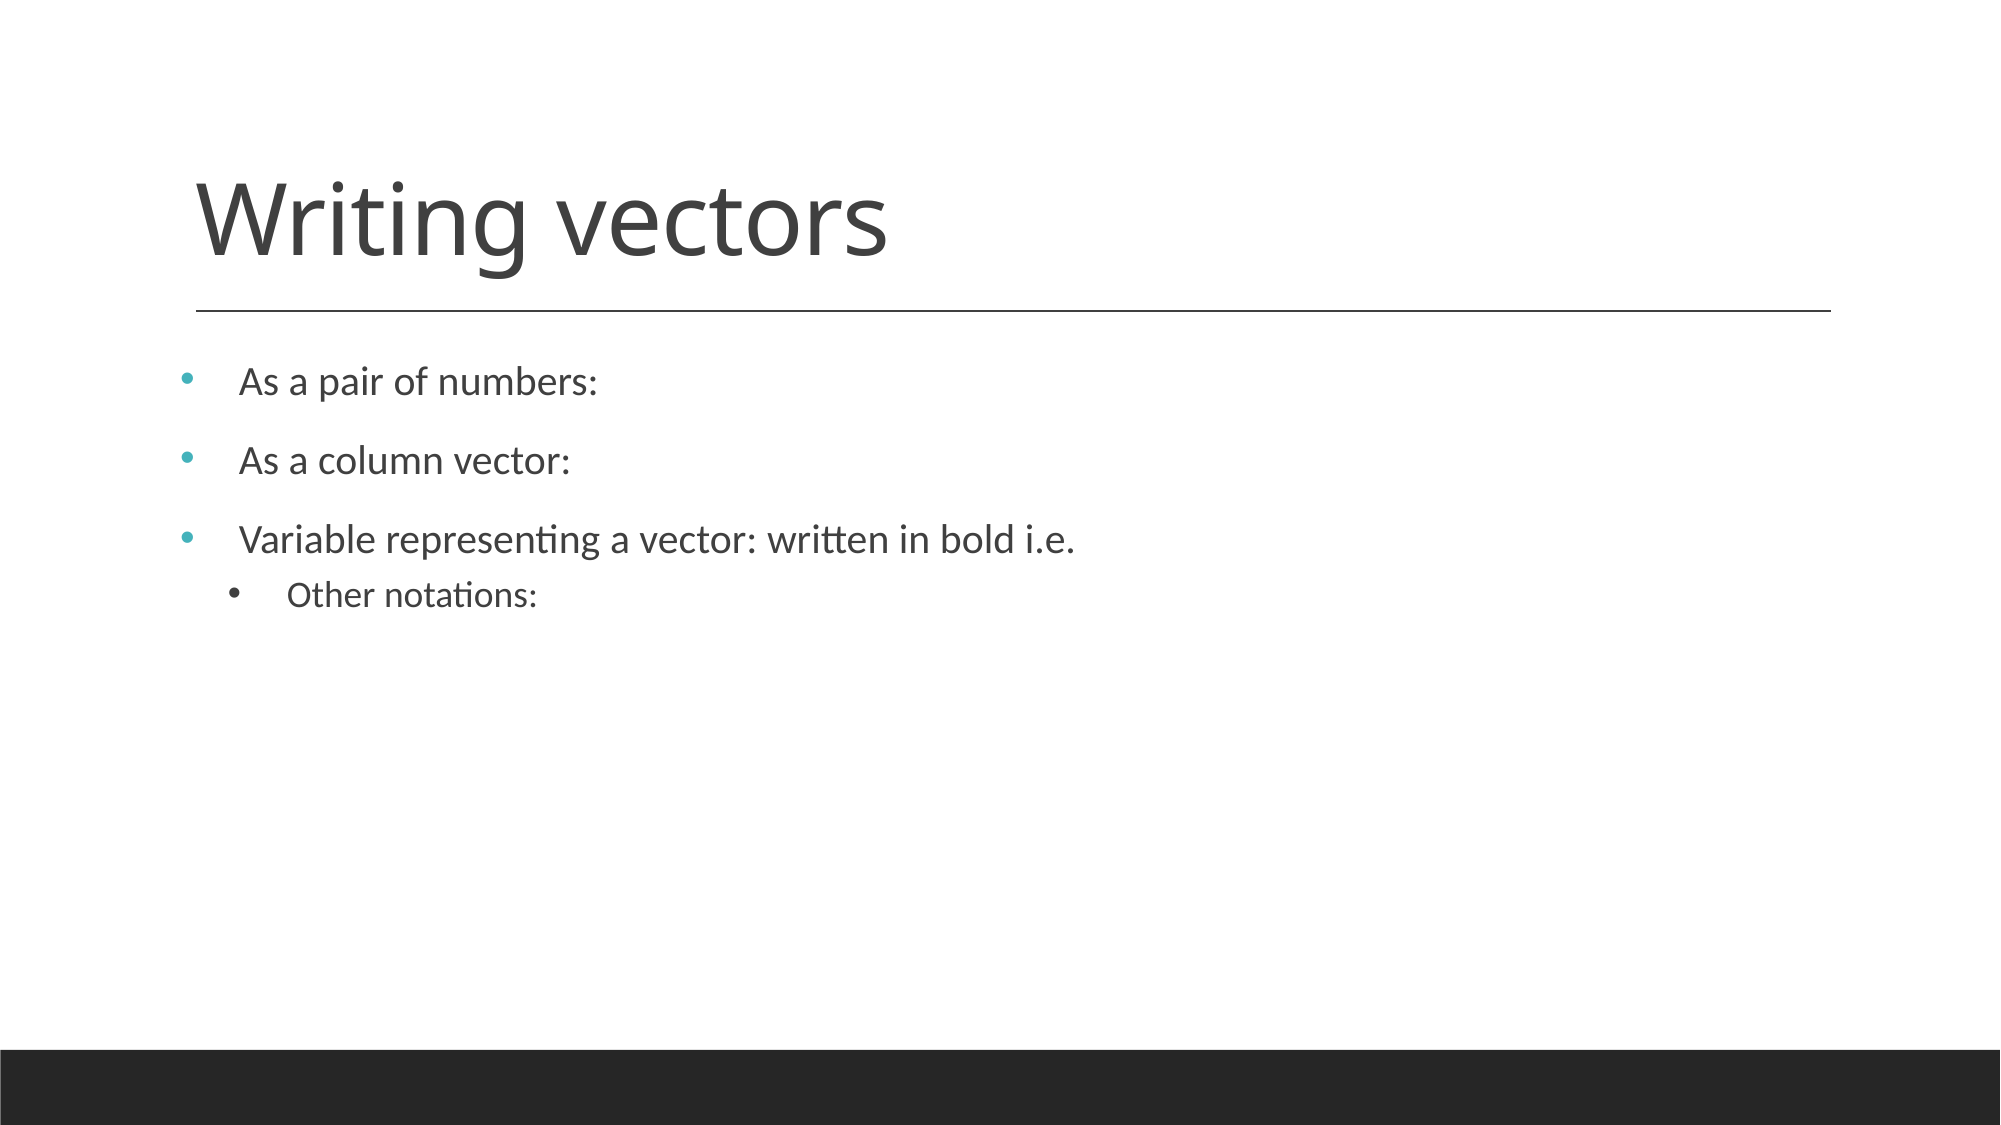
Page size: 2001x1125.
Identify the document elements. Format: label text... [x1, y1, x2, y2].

title Writing vectors [180, 47, 1830, 285]
